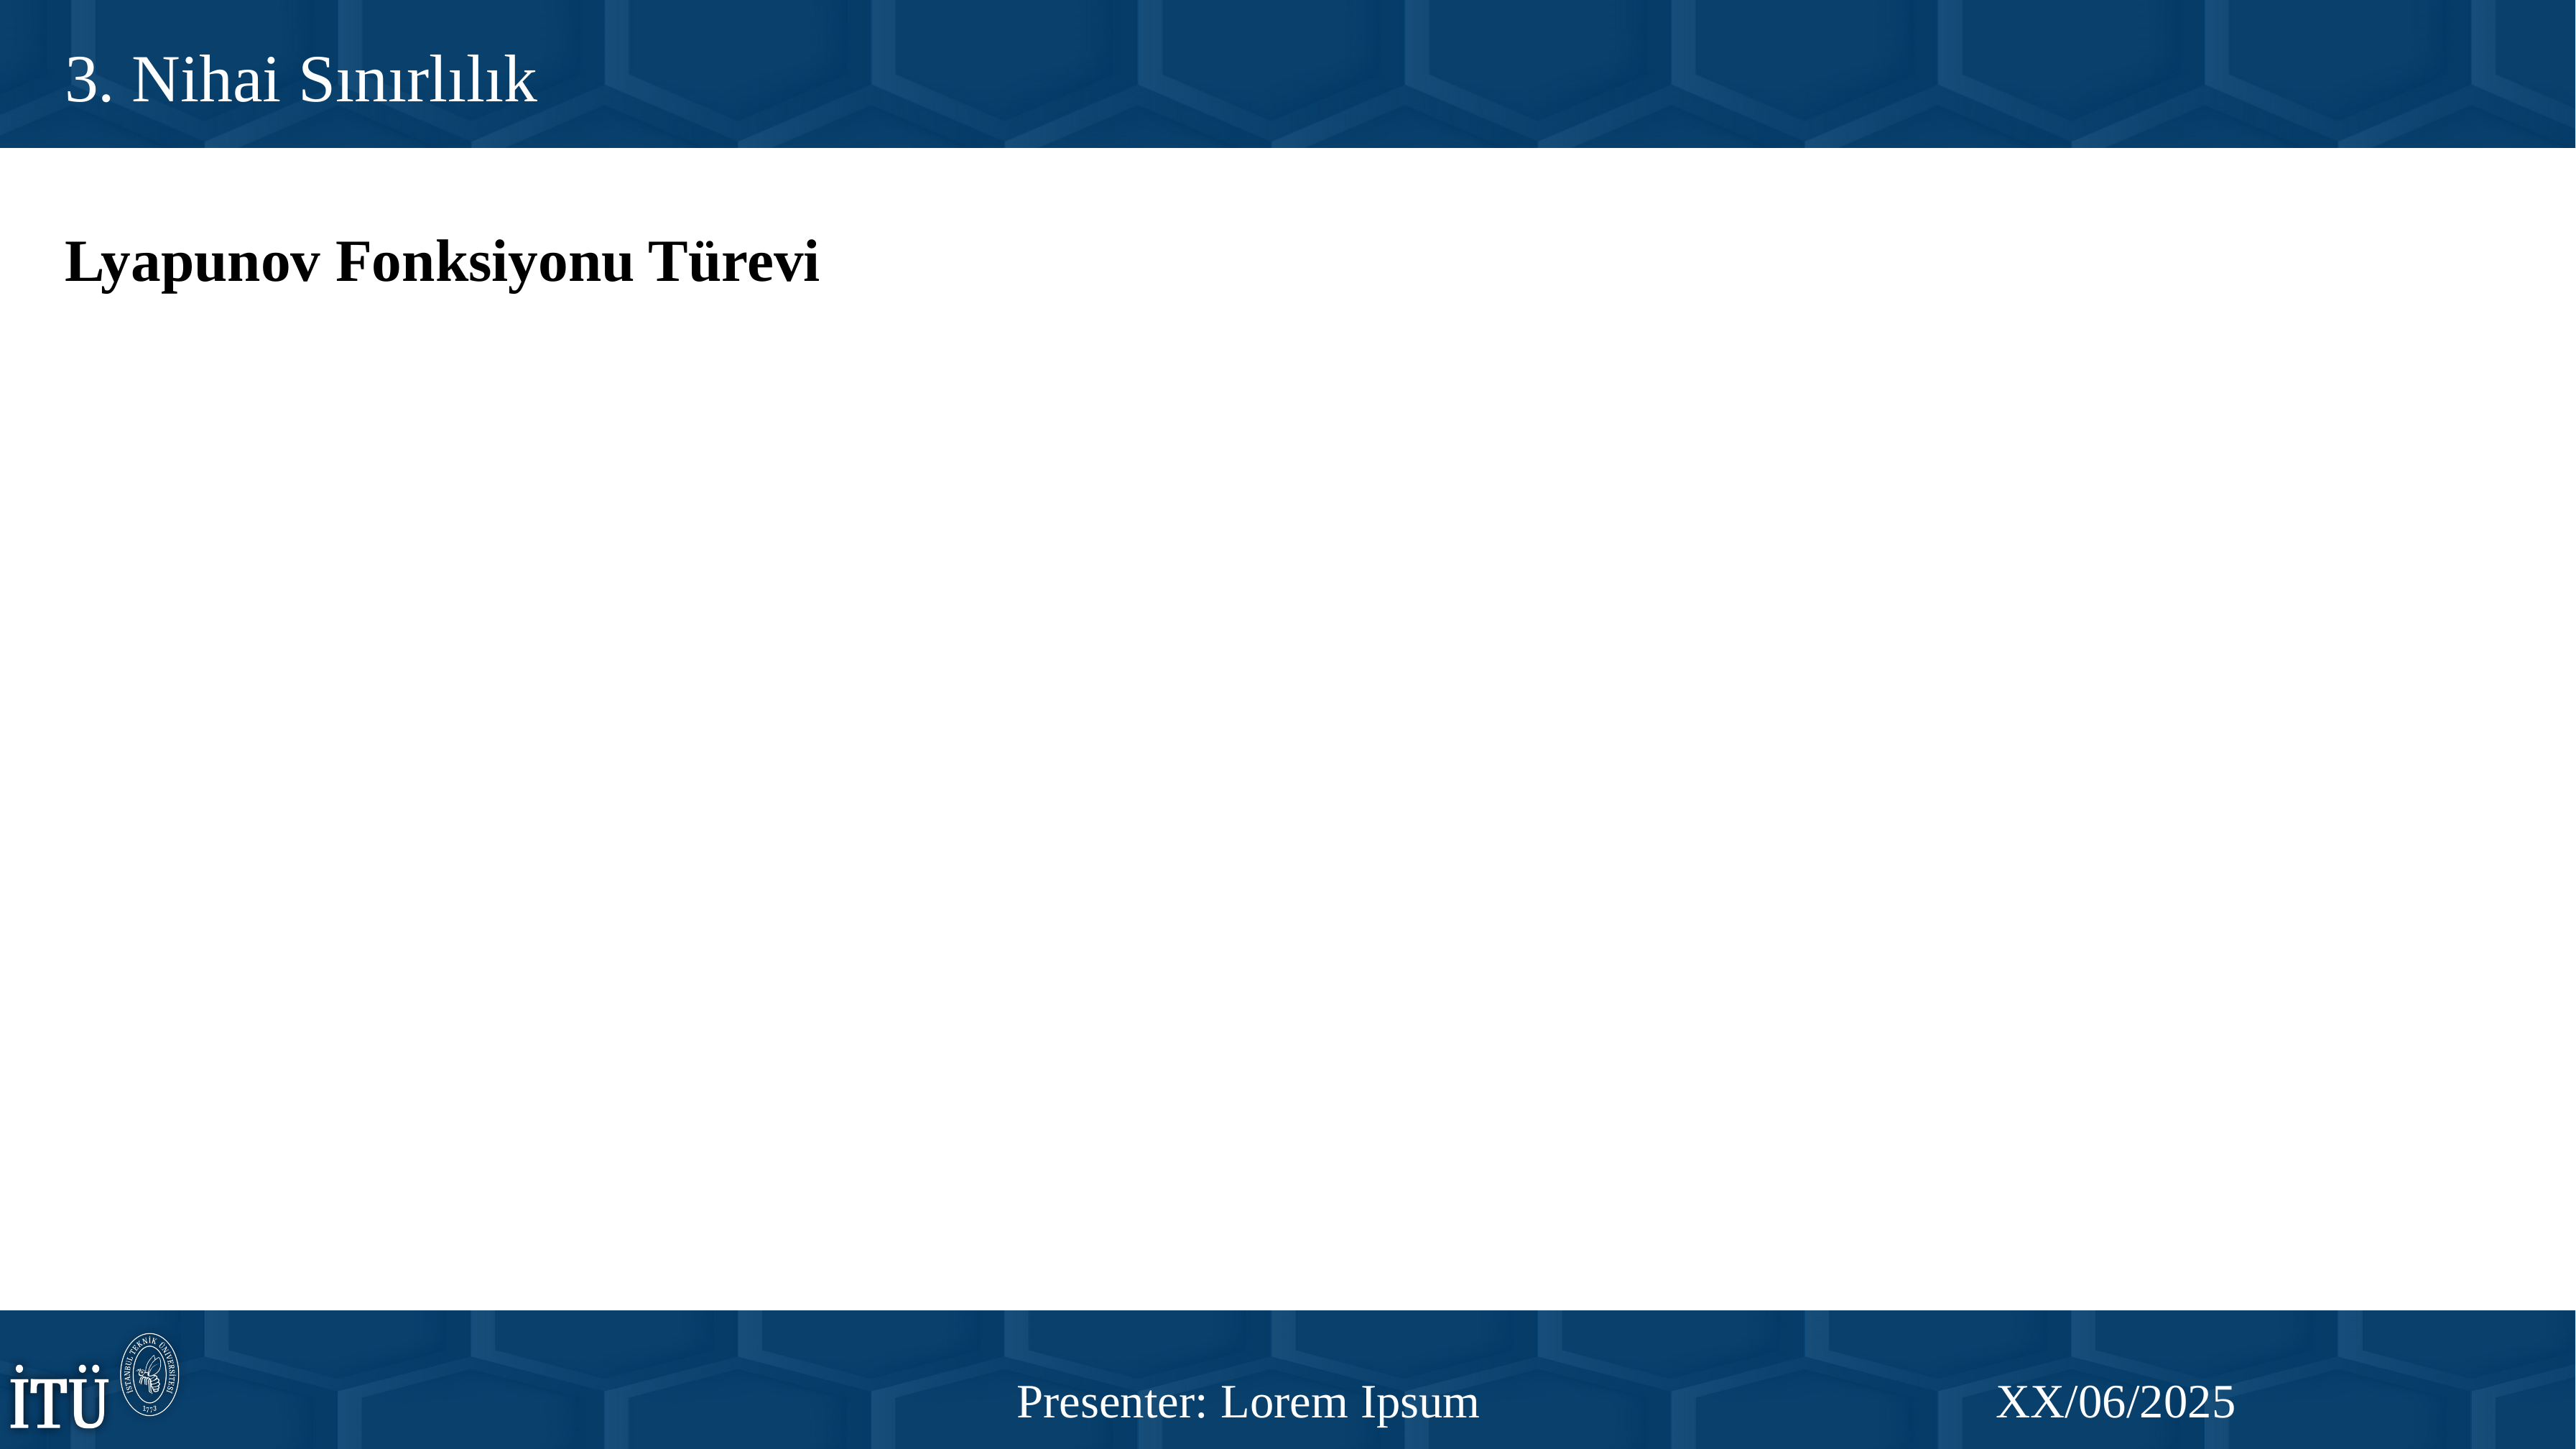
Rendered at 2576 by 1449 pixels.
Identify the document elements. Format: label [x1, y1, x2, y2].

picture [0, 1323, 190, 1439]
list [0, 1310, 2576, 1449]
picture [0, 0, 2576, 148]
